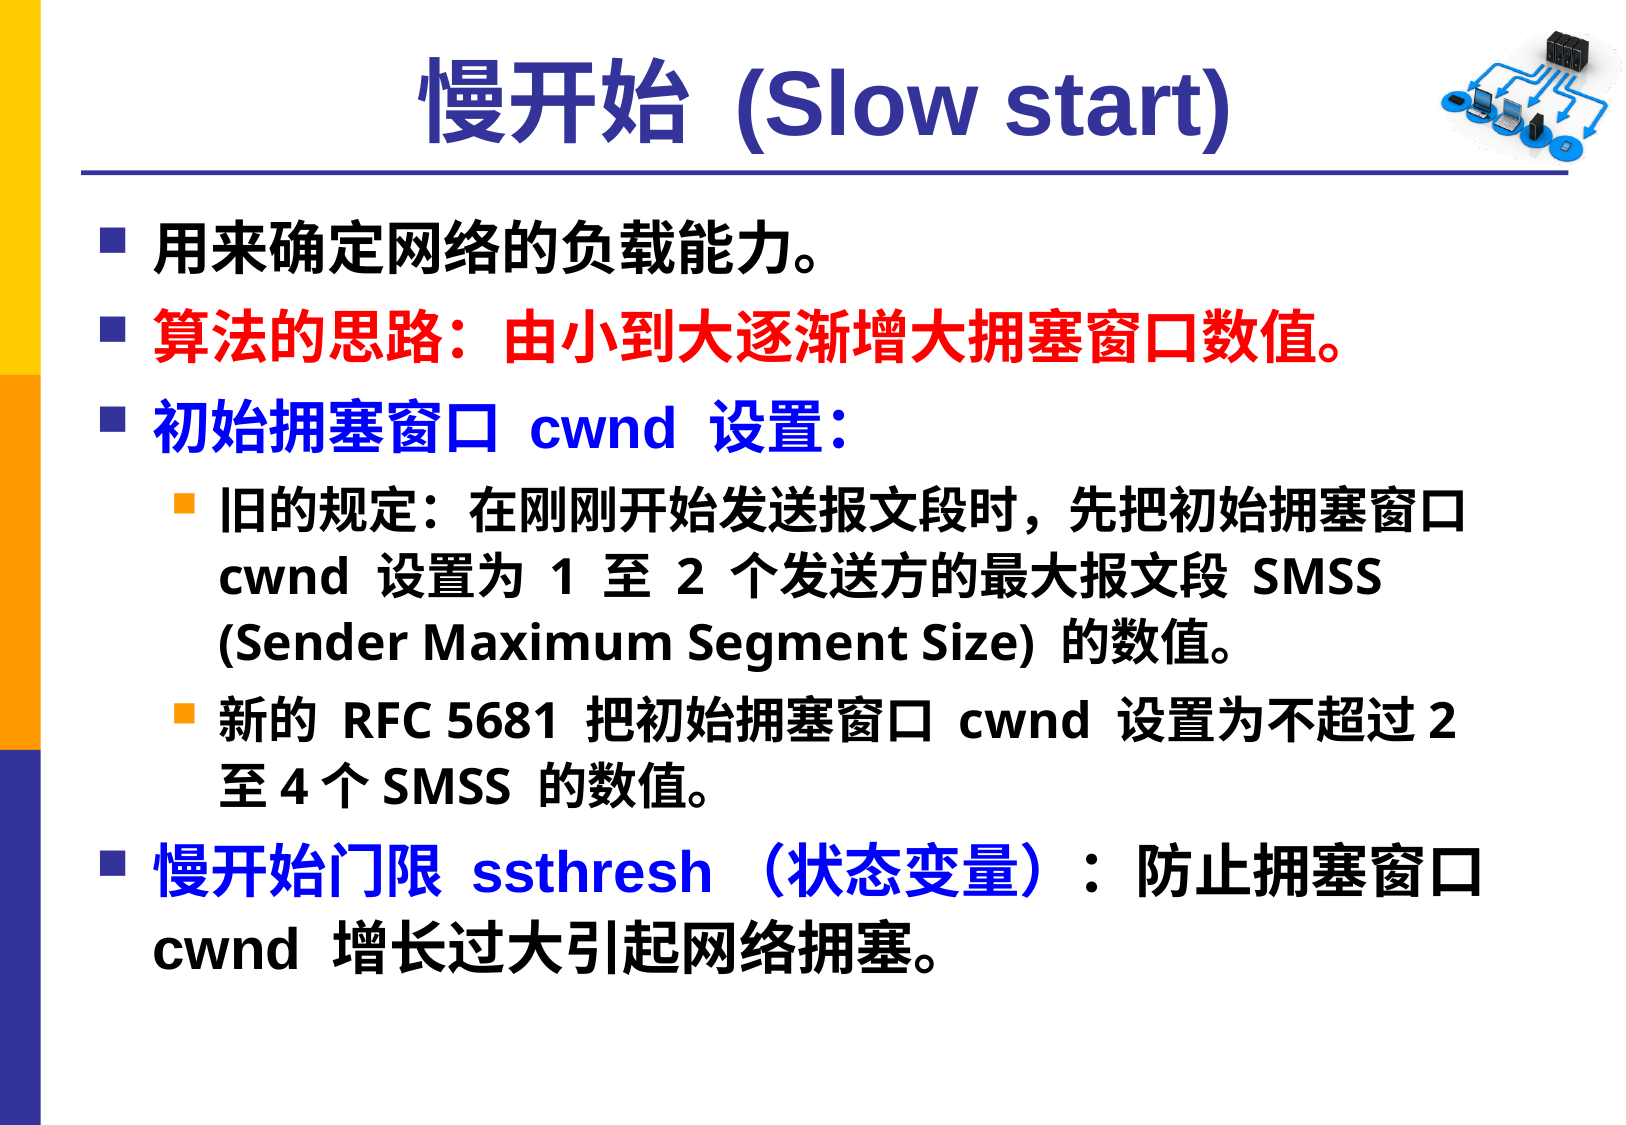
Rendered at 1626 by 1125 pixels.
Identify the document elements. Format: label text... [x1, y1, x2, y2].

list 用来确定网络的负载能力。 算法的思路：由小到大逐渐增大拥塞窗口数值。 初始拥塞窗口 cwnd 设置： 旧的规定：在刚刚开始发送报文段时，先把初始拥塞窗口cwnd 设置为 1 至 2 个发送方的最大报文段 SMSS (Sender Maximum Segment Size) 的数值。 新的 RFC 5681 把初始拥塞窗口 cwnd 设置为不超过2至4个SMSS 的数值。 慢开始门限 ssthresh（状态变量）：防止拥塞窗口cwnd 增长过大引起网络拥塞。 [81, 196, 1522, 1006]
title 慢开始 (Slow start) [81, 30, 1569, 161]
picture [1438, 30, 1624, 165]
